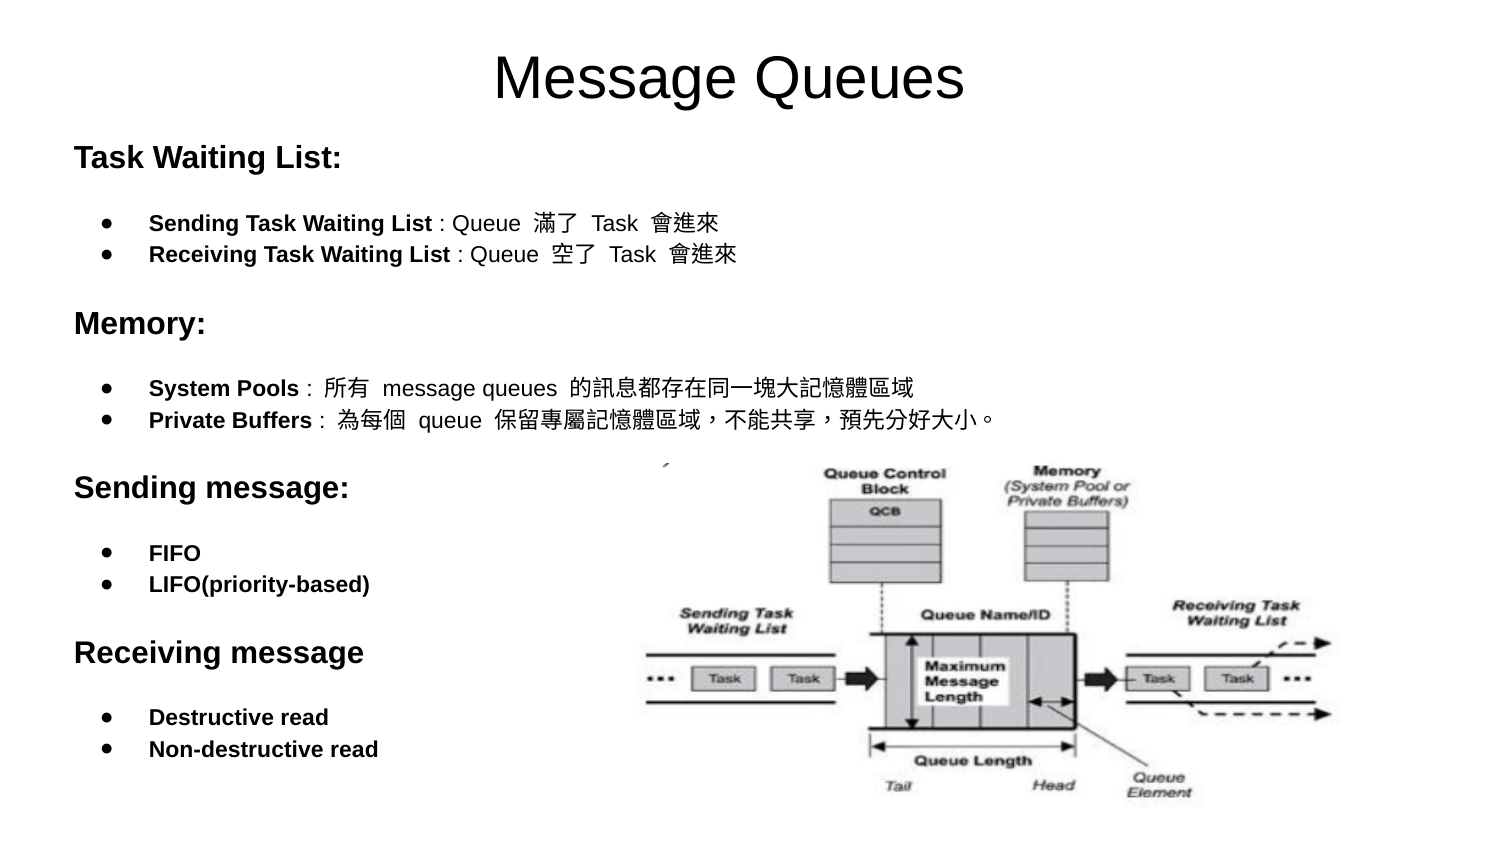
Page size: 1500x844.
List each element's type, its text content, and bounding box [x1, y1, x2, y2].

picture [627, 463, 1341, 812]
subtitle Task Waiting List: Sending Task Waiting List : Queue 滿了 Task 會進來 Receiving Task Waiting List : Queue 空了 Task 會進來 Memory: System Pools : 所有 message queues 的訊息都存在同一塊大記憶體區域 Private Buffers : 為每個 queue 保留專屬記憶體區域，不能共享，預先分好大小。 Sending message: FIFO LIFO(priority-based) Receiving message Destructive read Non-destructive read [58, 116, 1442, 844]
title Message Queues [118, 22, 1341, 116]
